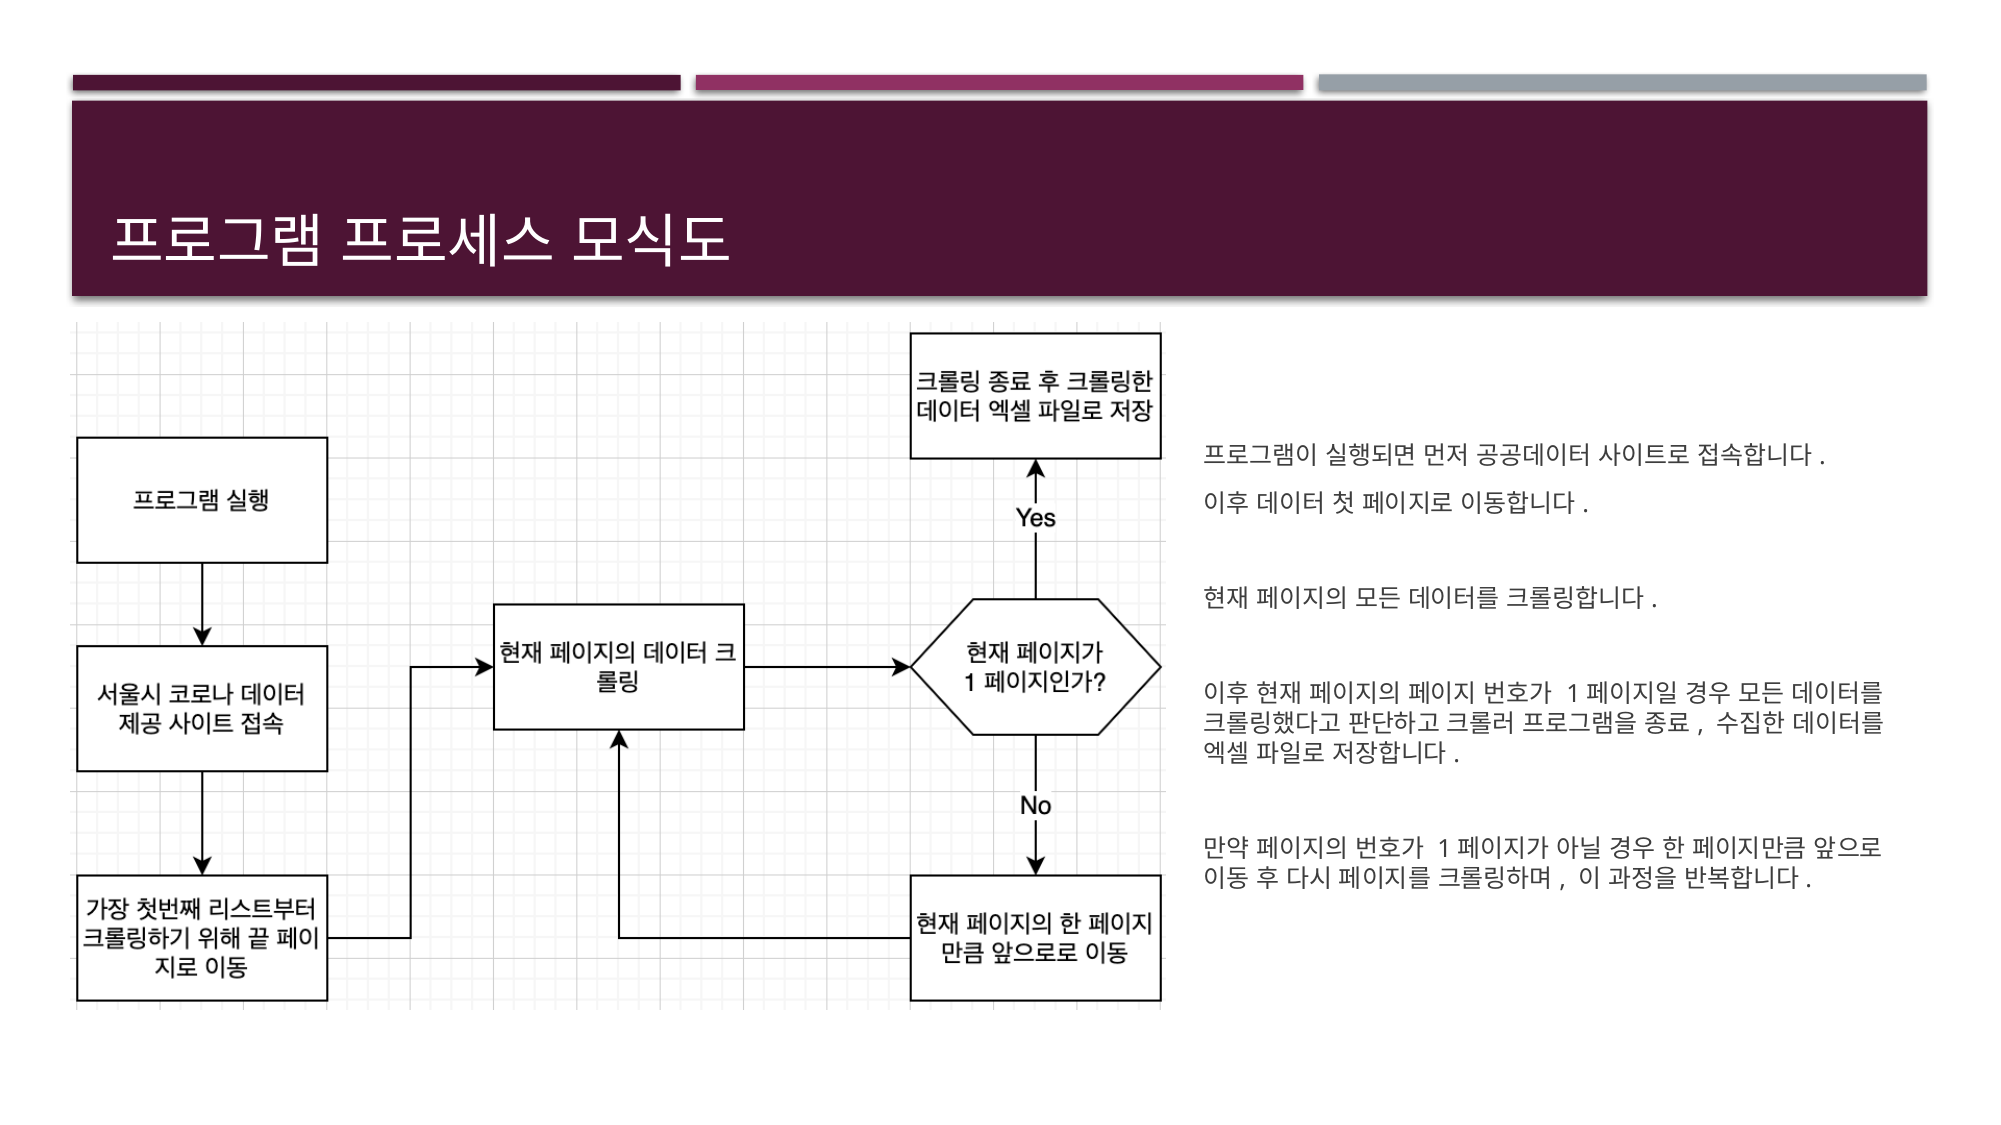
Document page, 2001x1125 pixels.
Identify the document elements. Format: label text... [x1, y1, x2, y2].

picture [69, 321, 1167, 1011]
list 프로그램이 실행되면 먼저 공공데이터 사이트로 접속합니다. 이후 데이터 첫 페이지로 이동합니다. 현재 페이지의 모든 데이터를 크롤링합니다. 이후 현재 페이지의 페이지 번호가 1페이지일 경우 모든 데이터를 크롤링했다고 판단하고 크롤러 프로그램을 종료, 수집한 데이터를 엑셀 파일로 저장합니다. 만약 페이지의 번호가 1페이지가 아닐 경우 한 페이지만큼 앞으로 이동 후 다시 페이지를 크롤링하며, 이 과정을 반복합니다. [1188, 322, 1905, 1010]
title 프로그램 프로세스 모식도 [95, 115, 1905, 282]
